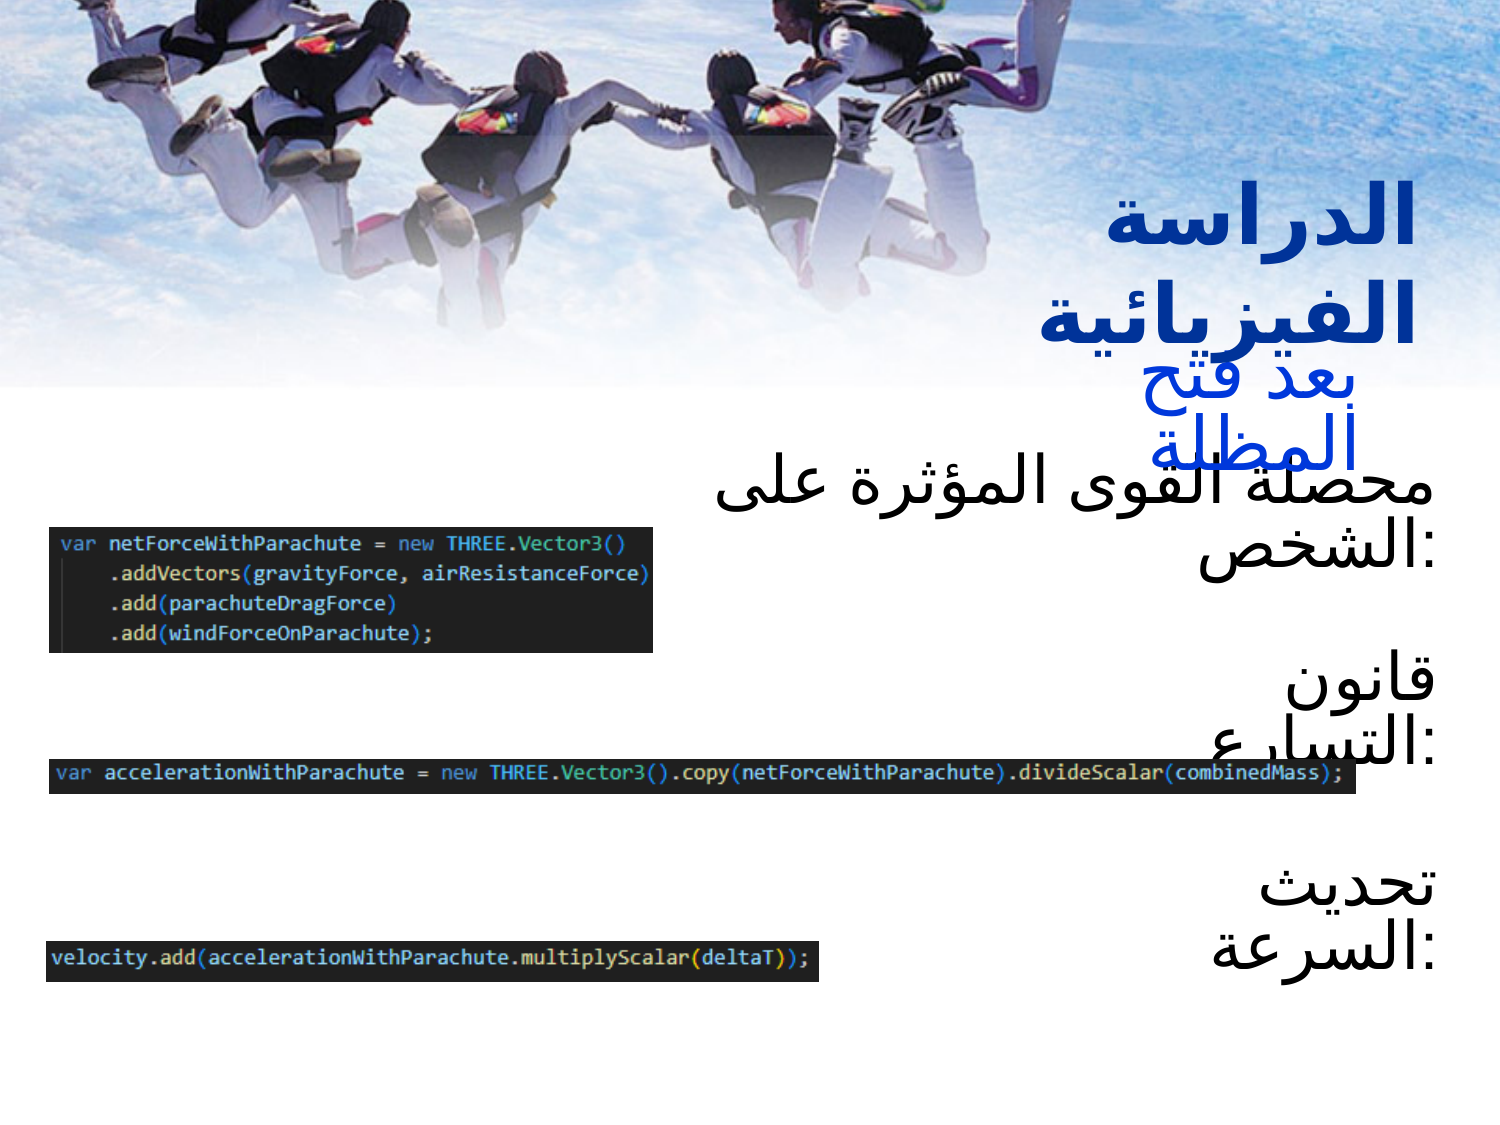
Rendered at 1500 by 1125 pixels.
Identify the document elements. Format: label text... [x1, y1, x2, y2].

text_box الدراسة الفيزيائية [903, 207, 1435, 314]
text_box بعد فتح المظلة [927, 333, 1376, 405]
list محصلة القوى المؤثرة على الشخص: [596, 444, 1454, 540]
text_box قانون التسارع: [1057, 641, 1454, 737]
text_box تحديث السرعة: [1068, 846, 1454, 942]
picture [0, 0, 1500, 1125]
